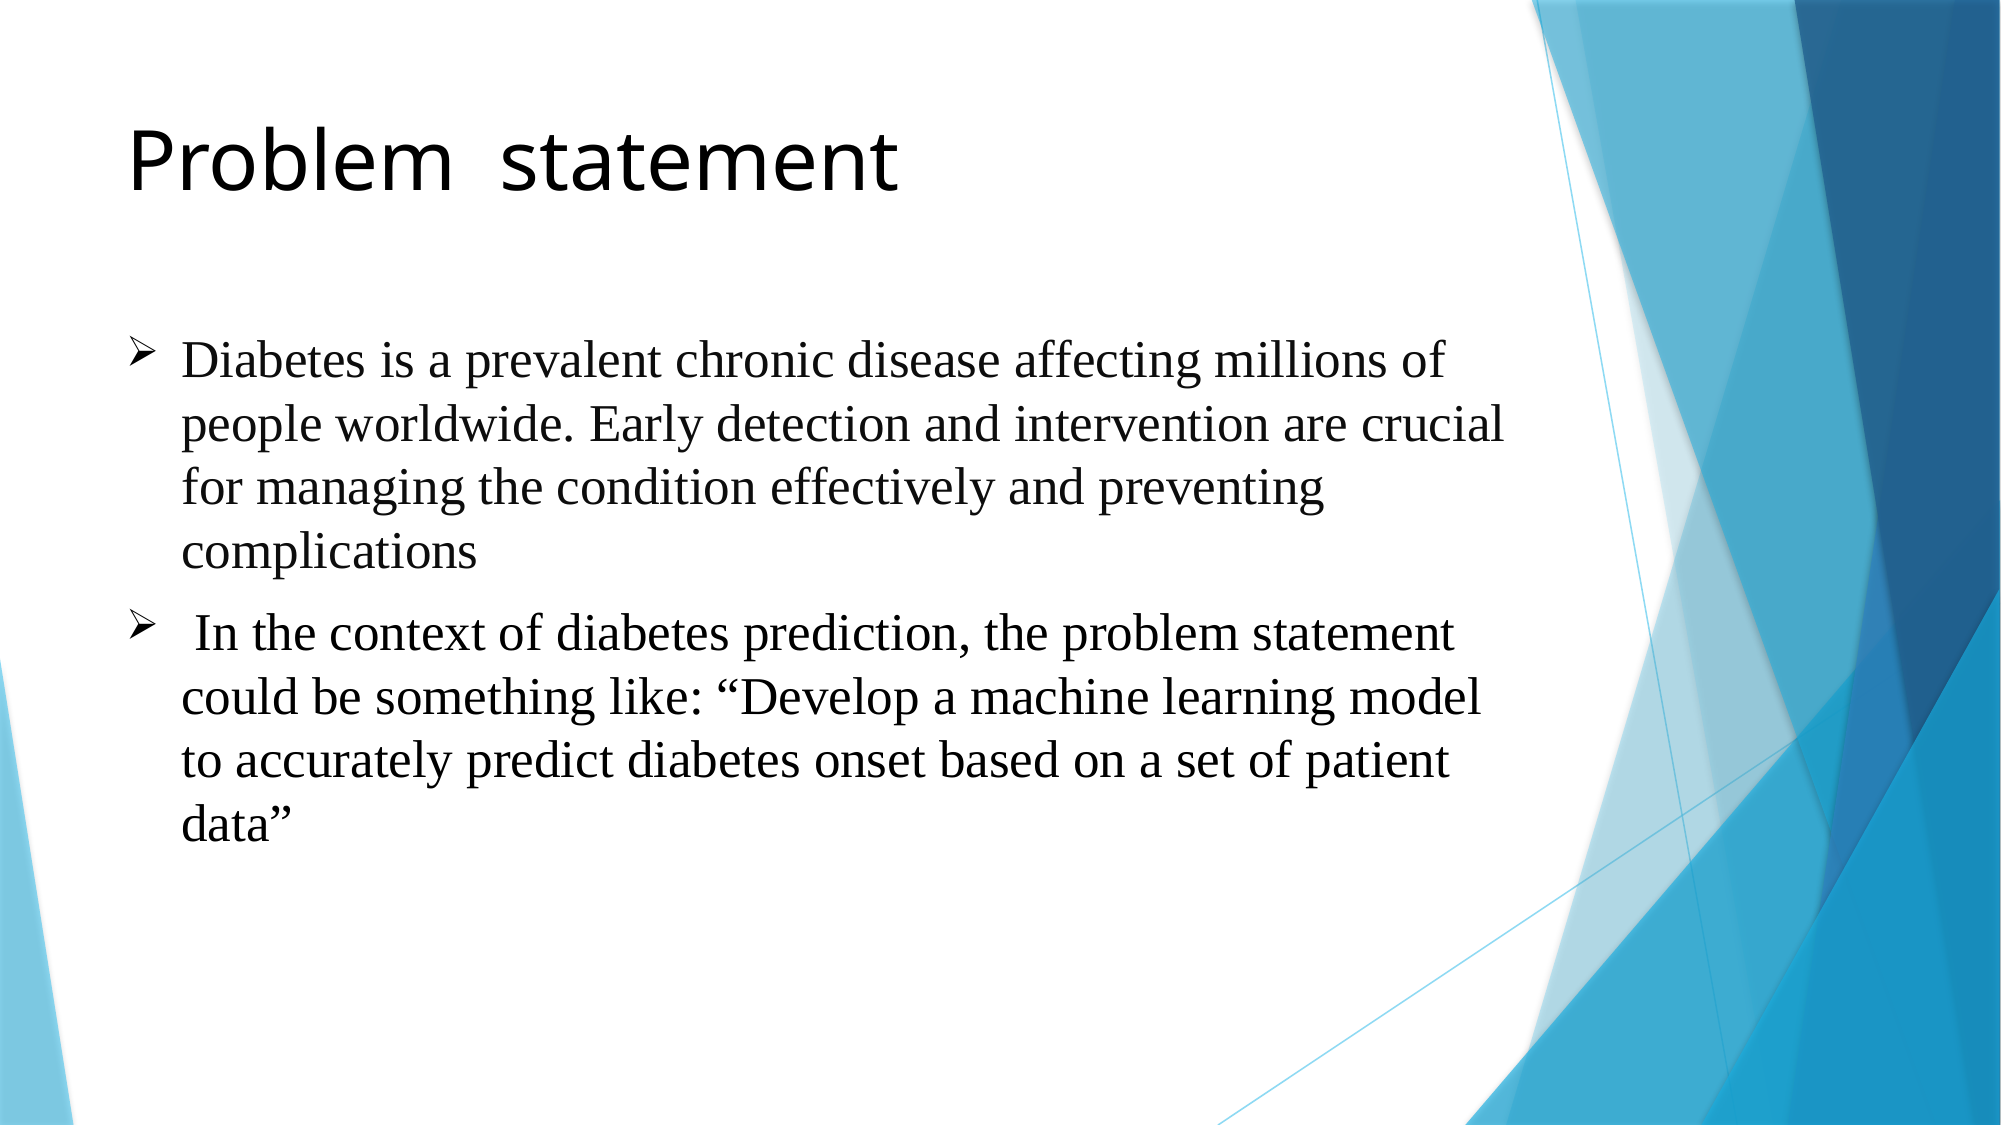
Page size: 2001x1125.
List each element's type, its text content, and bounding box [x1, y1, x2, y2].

list Diabetes is a prevalent chronic disease affecting millions of people worldwide. Early detection and intervention are crucial for managing the condition effectively and preventing complications In the context of diabetes prediction, the problem statement could be something like: “Develop a machine learning model to accurately predict diabetes onset based on a set of patient data” [111, 317, 1522, 866]
title Problem statement [111, 99, 1522, 257]
